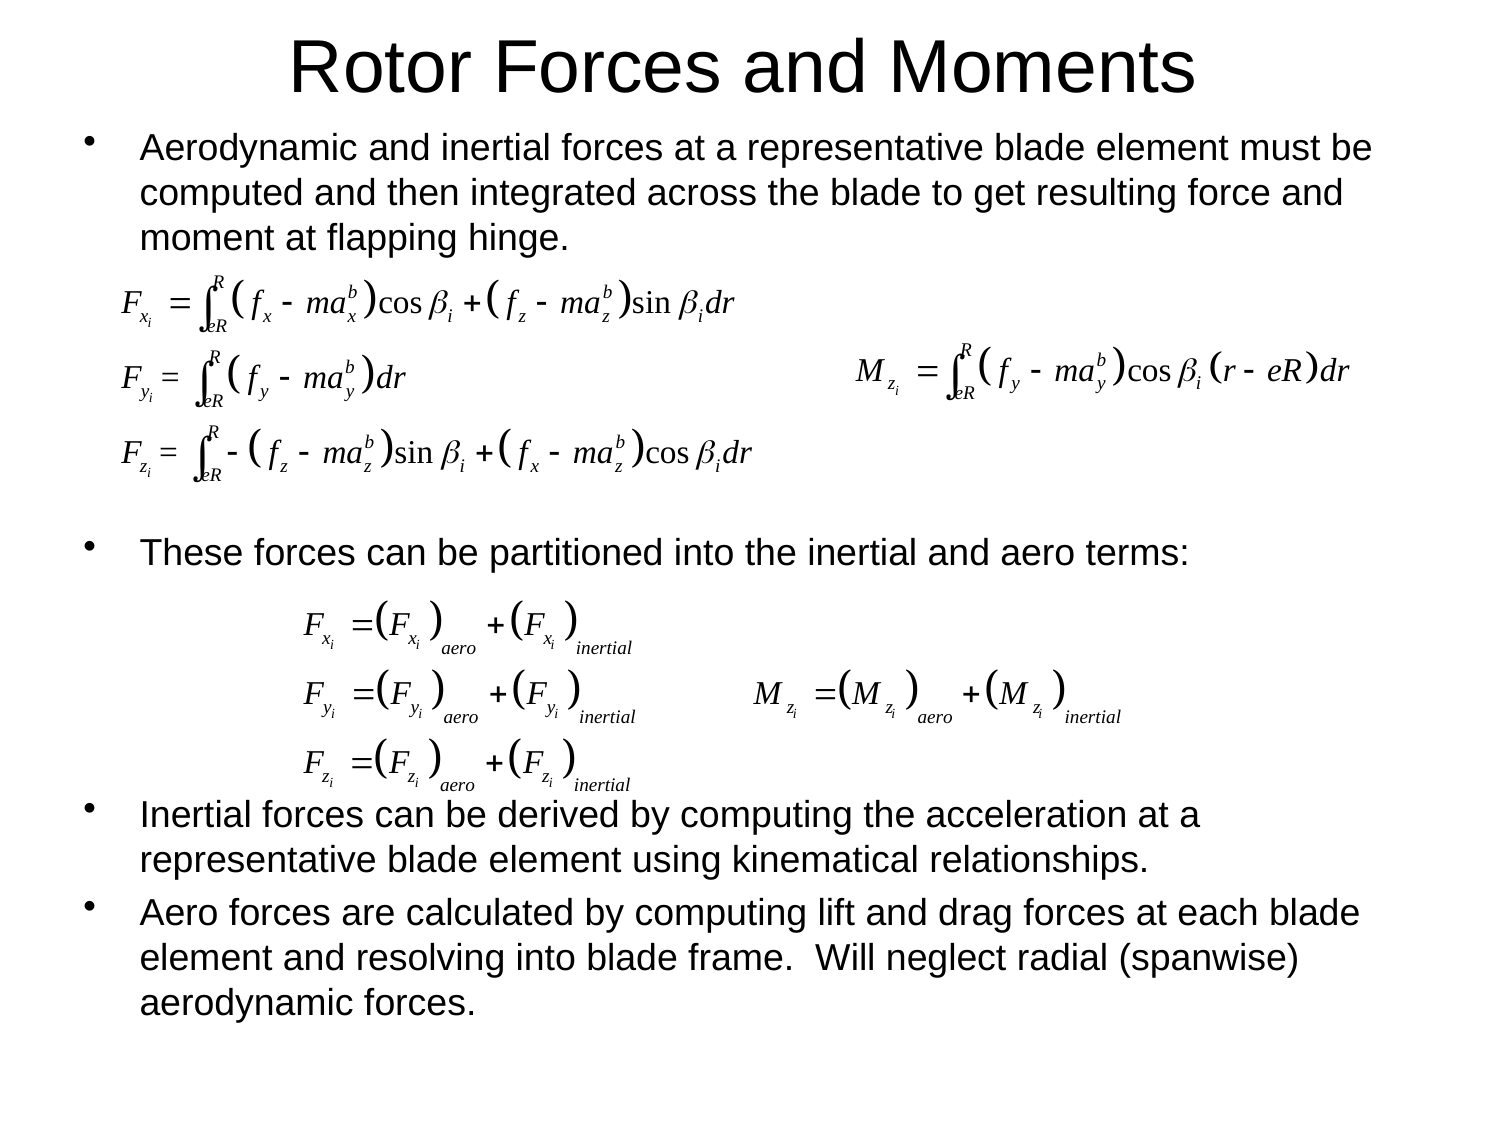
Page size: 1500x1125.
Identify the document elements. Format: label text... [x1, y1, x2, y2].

title Rotor Forces and Moments [68, 9, 1419, 115]
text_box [113, 265, 761, 490]
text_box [848, 334, 1360, 409]
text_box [296, 594, 1134, 802]
list Aerodynamic and inertial forces at a representative blade element must be computed and then integrated across the blade to get resulting force and moment at flapping hinge. These forces can be partitioned into the inertial and aero terms: Inertial forces can be derived by computing the acceleration at a representative blade element using kinematical relationships. Aero forces are calculated by computing lift and drag forces at each blade element and resolving into blade frame. Will neglect radial (spanwise) aerodynamic forces. [68, 115, 1419, 1031]
